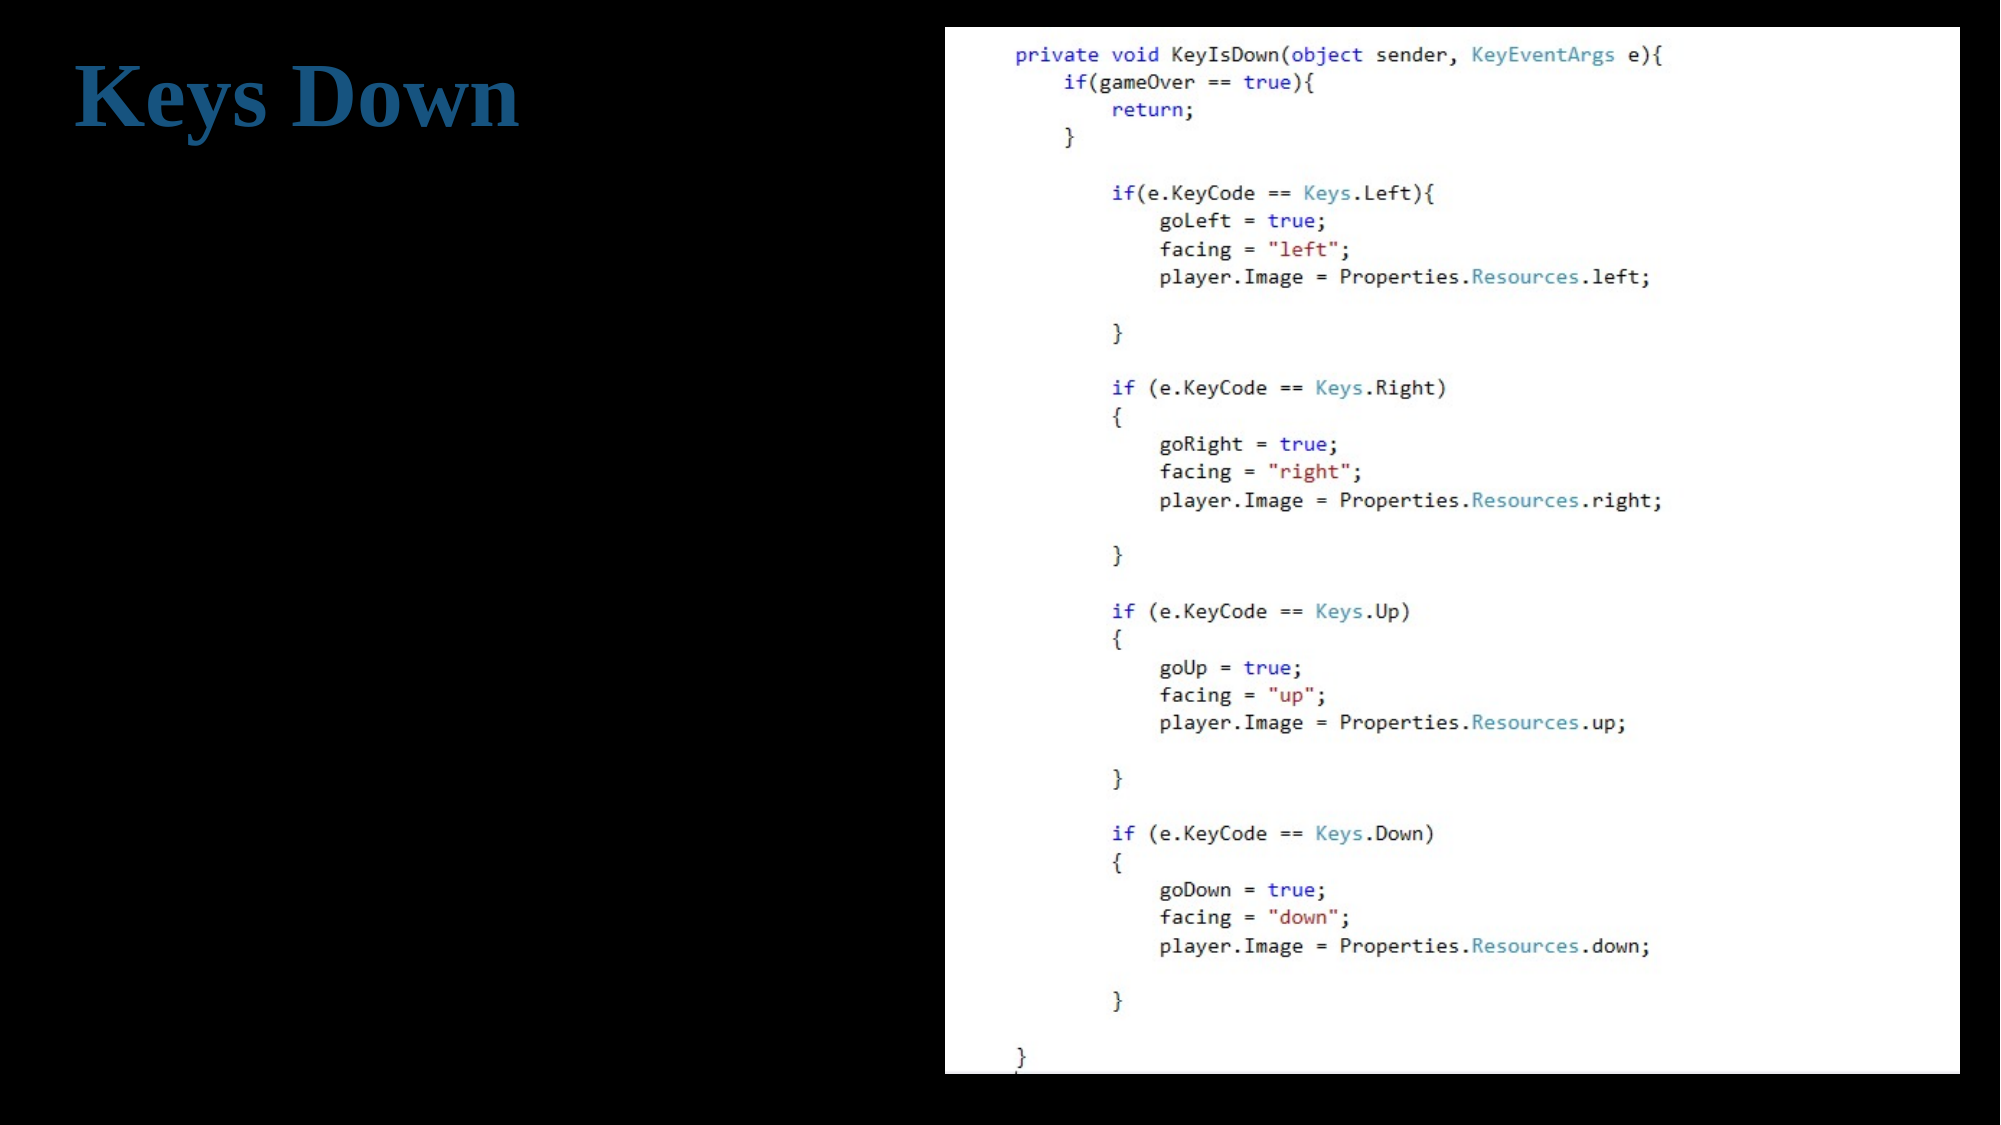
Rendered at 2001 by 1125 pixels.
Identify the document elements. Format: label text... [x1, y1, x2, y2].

text_box Keys Down [60, 27, 864, 153]
picture [945, 27, 1960, 1074]
